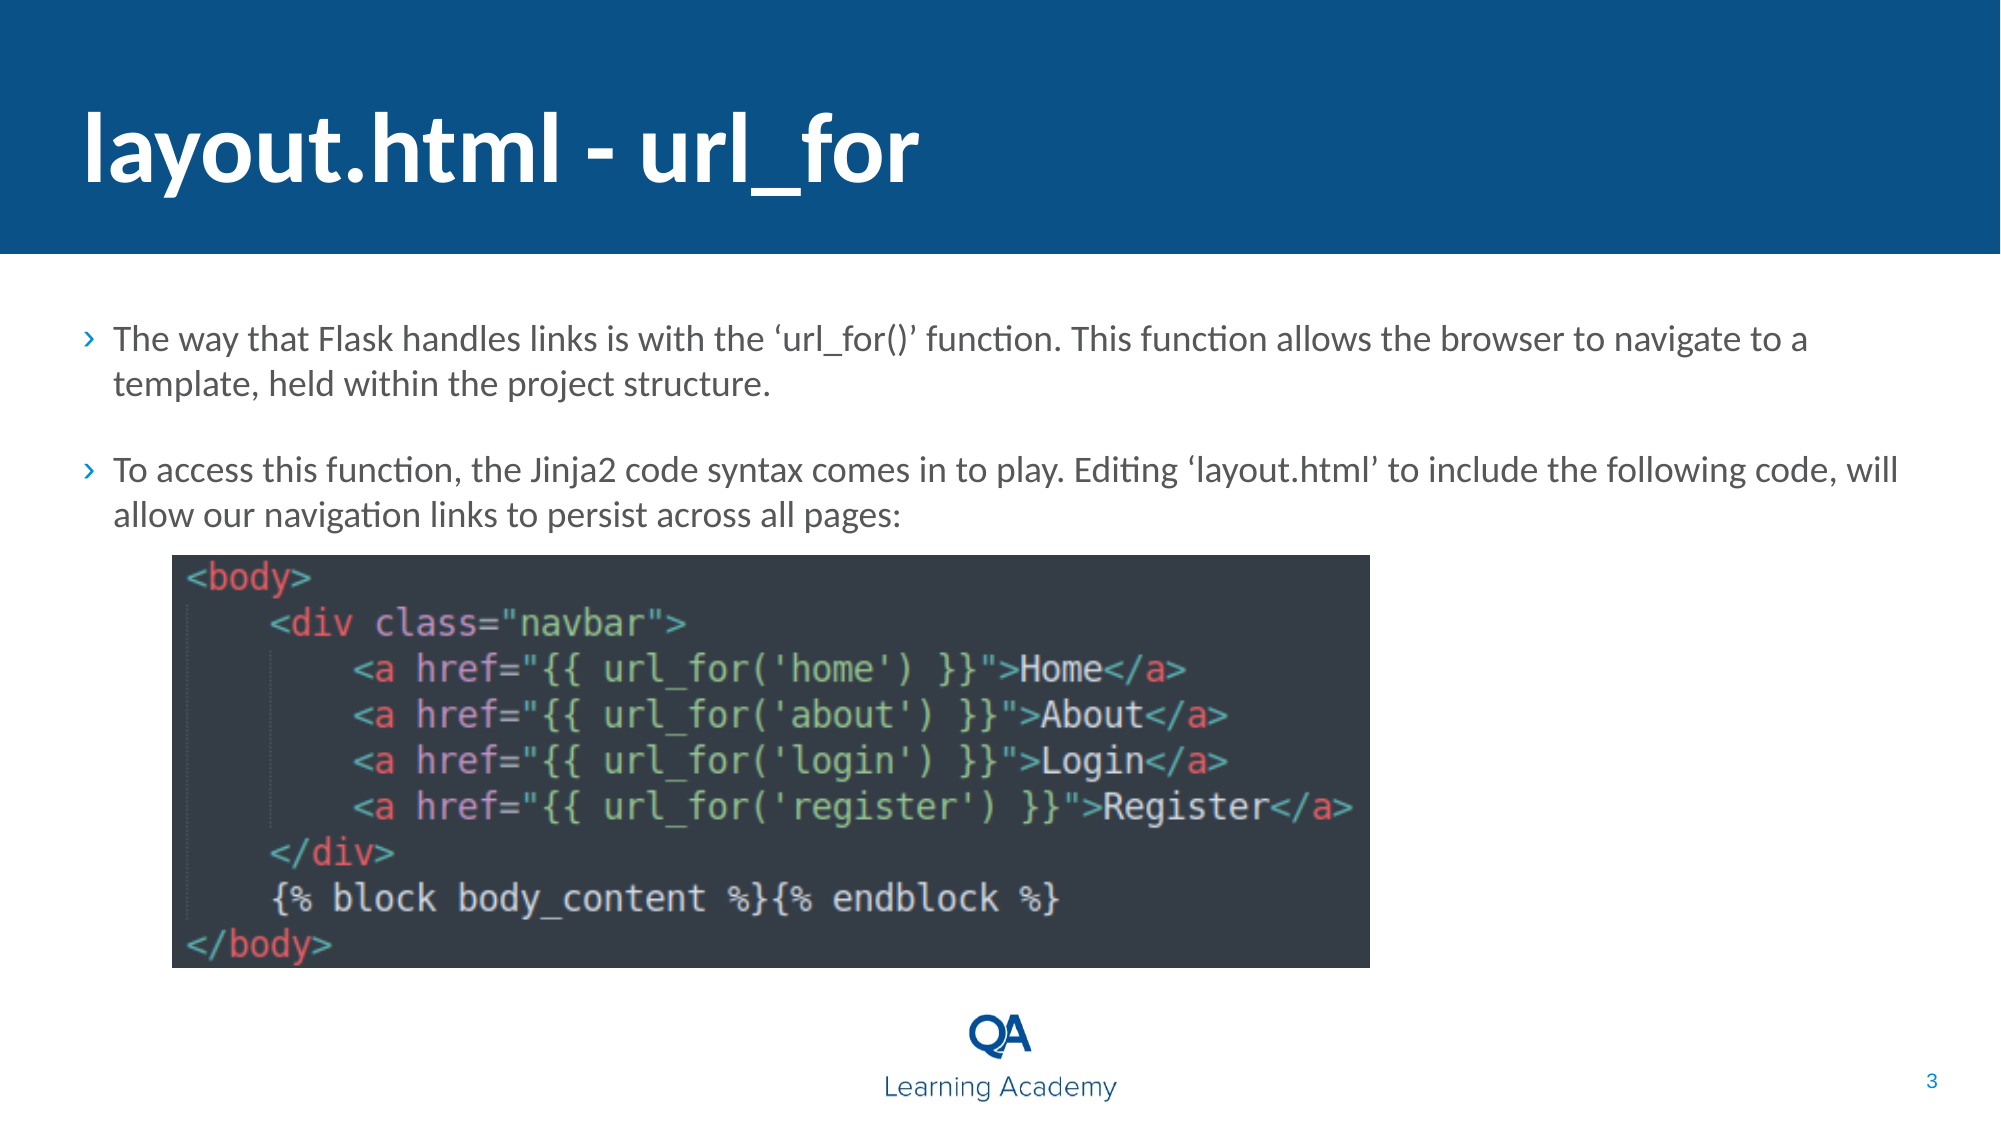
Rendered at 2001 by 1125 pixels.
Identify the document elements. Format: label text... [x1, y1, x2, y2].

picture [172, 554, 1371, 968]
text_box layout.html - url_for [67, 20, 1961, 210]
text_box The way that Flask handles links is with the ‘url_for()’ function. This function allows the browser to navigate to a template, held within the project structure. To access this function, the Jinja2 code syntax comes in to play. Editing ‘layout.html’ to include the following code, will allow our navigation links to persist across all pages: [67, 306, 1939, 999]
picture [869, 999, 1131, 1125]
